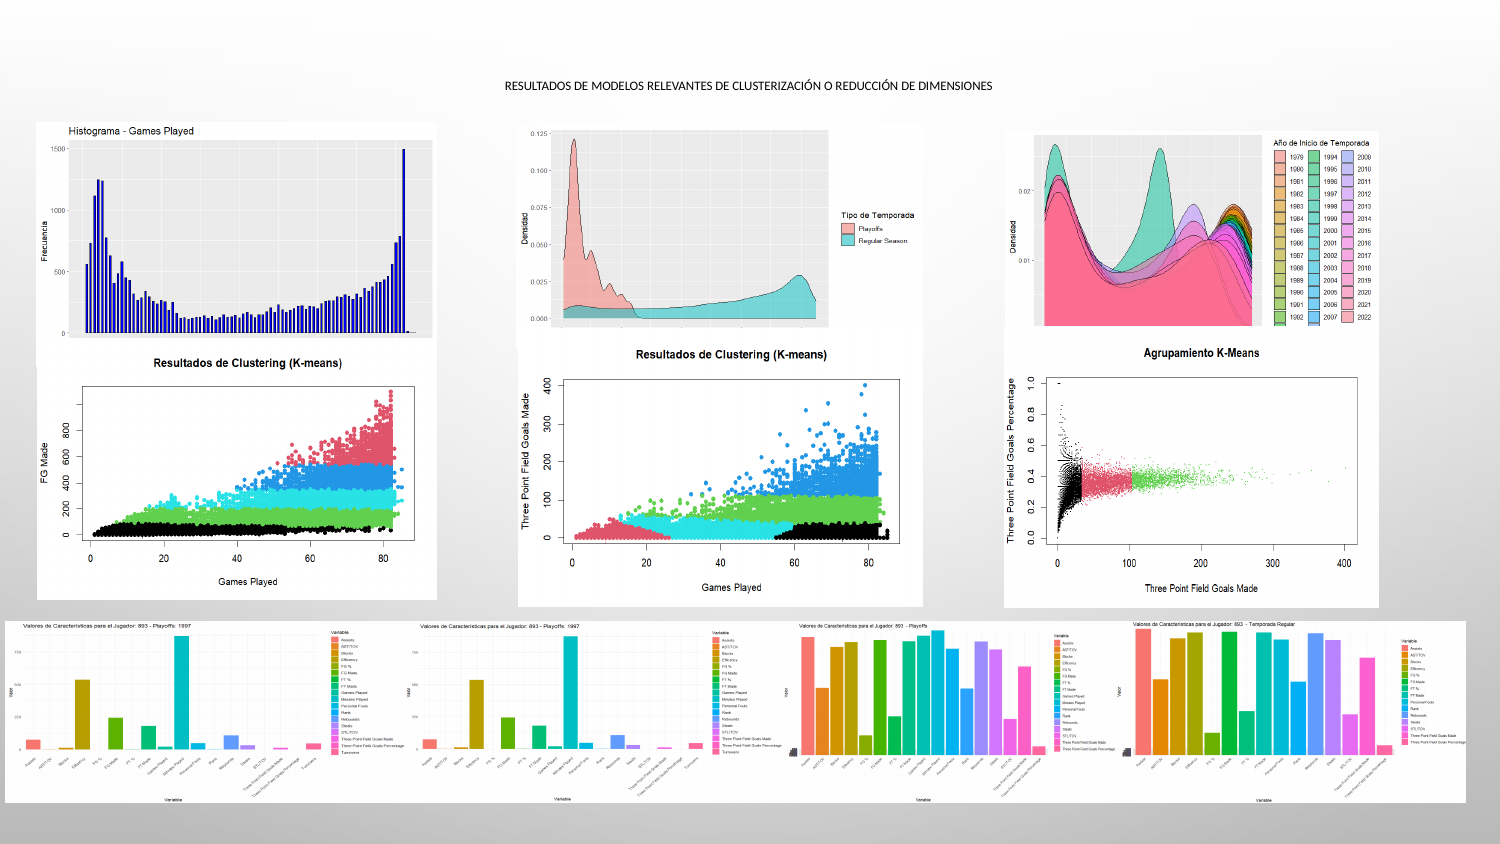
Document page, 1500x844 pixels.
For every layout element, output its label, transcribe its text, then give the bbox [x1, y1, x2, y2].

picture [0, 0, 1500, 844]
title Resultados de modelos relevantes de clusterización o reducción de dimensiones [75, 71, 1425, 127]
